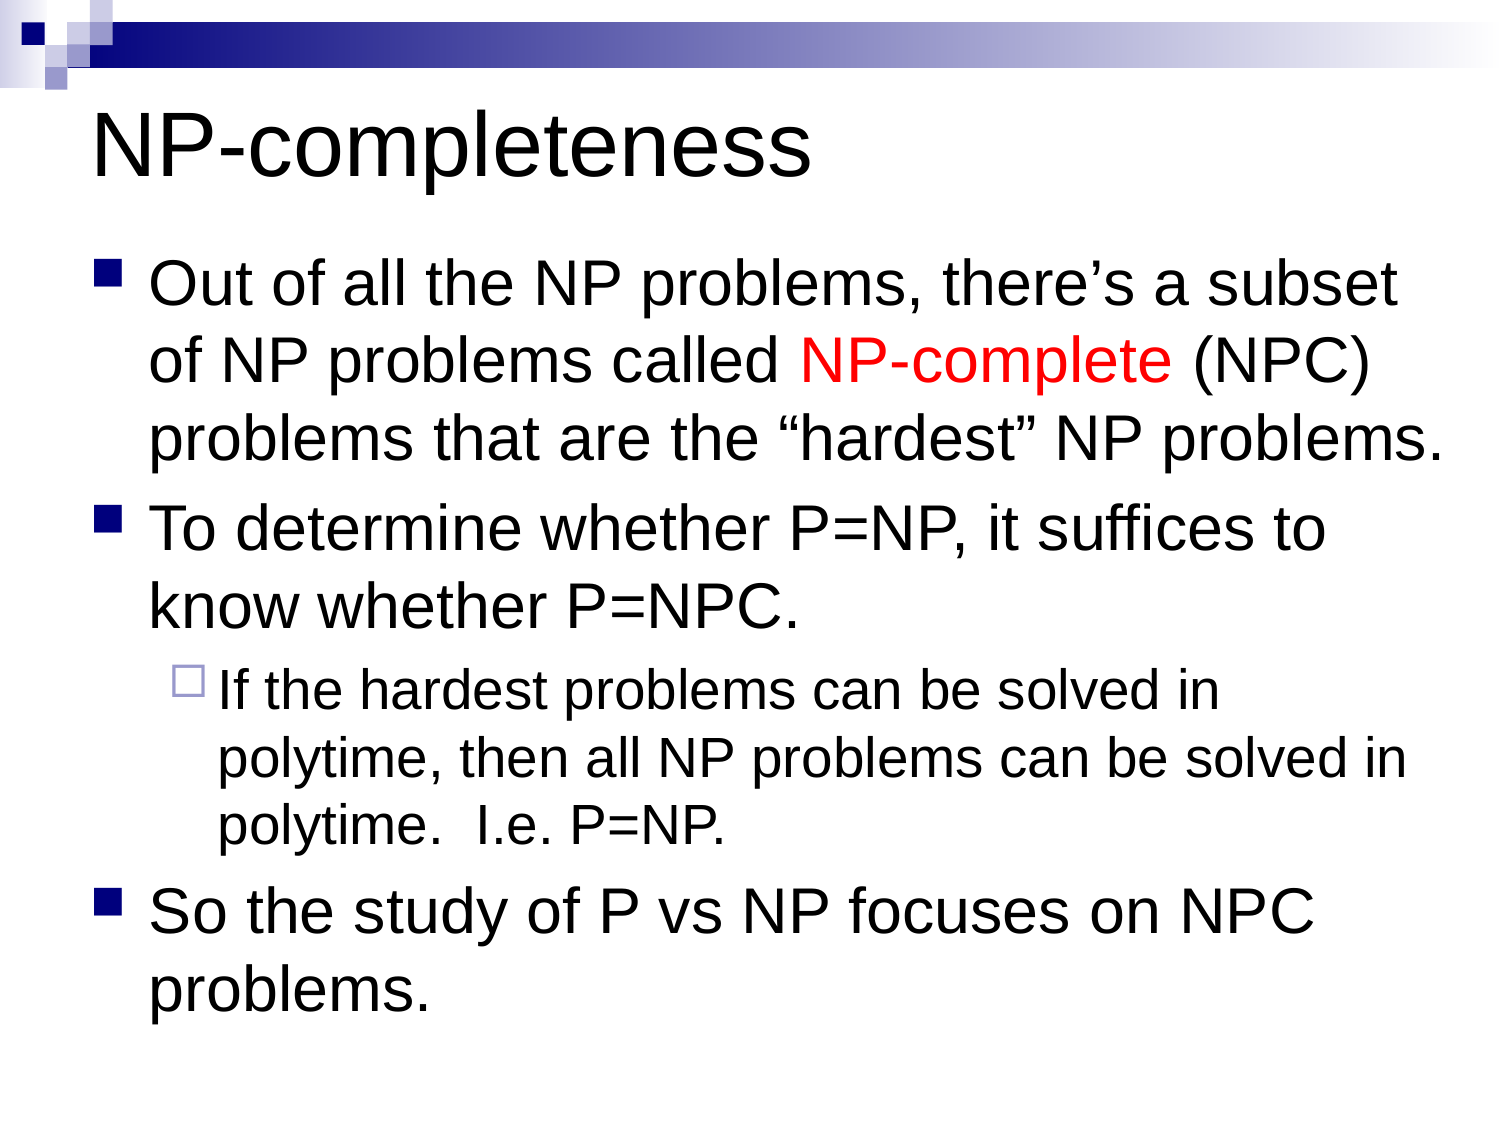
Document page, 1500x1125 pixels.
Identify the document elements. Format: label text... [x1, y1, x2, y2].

title NP-completeness [75, 75, 1425, 205]
list Out of all the NP problems, there’s a subset of NP problems called NP-complete (NPC) problems that are the “hardest” NP problems. To determine whether P=NP, it suffices to know whether P=NPC. If the hardest problems can be solved in polytime, then all NP problems can be solved in polytime. I.e. P=NP. So the study of P vs NP focuses on NPC problems. [75, 232, 1472, 1054]
